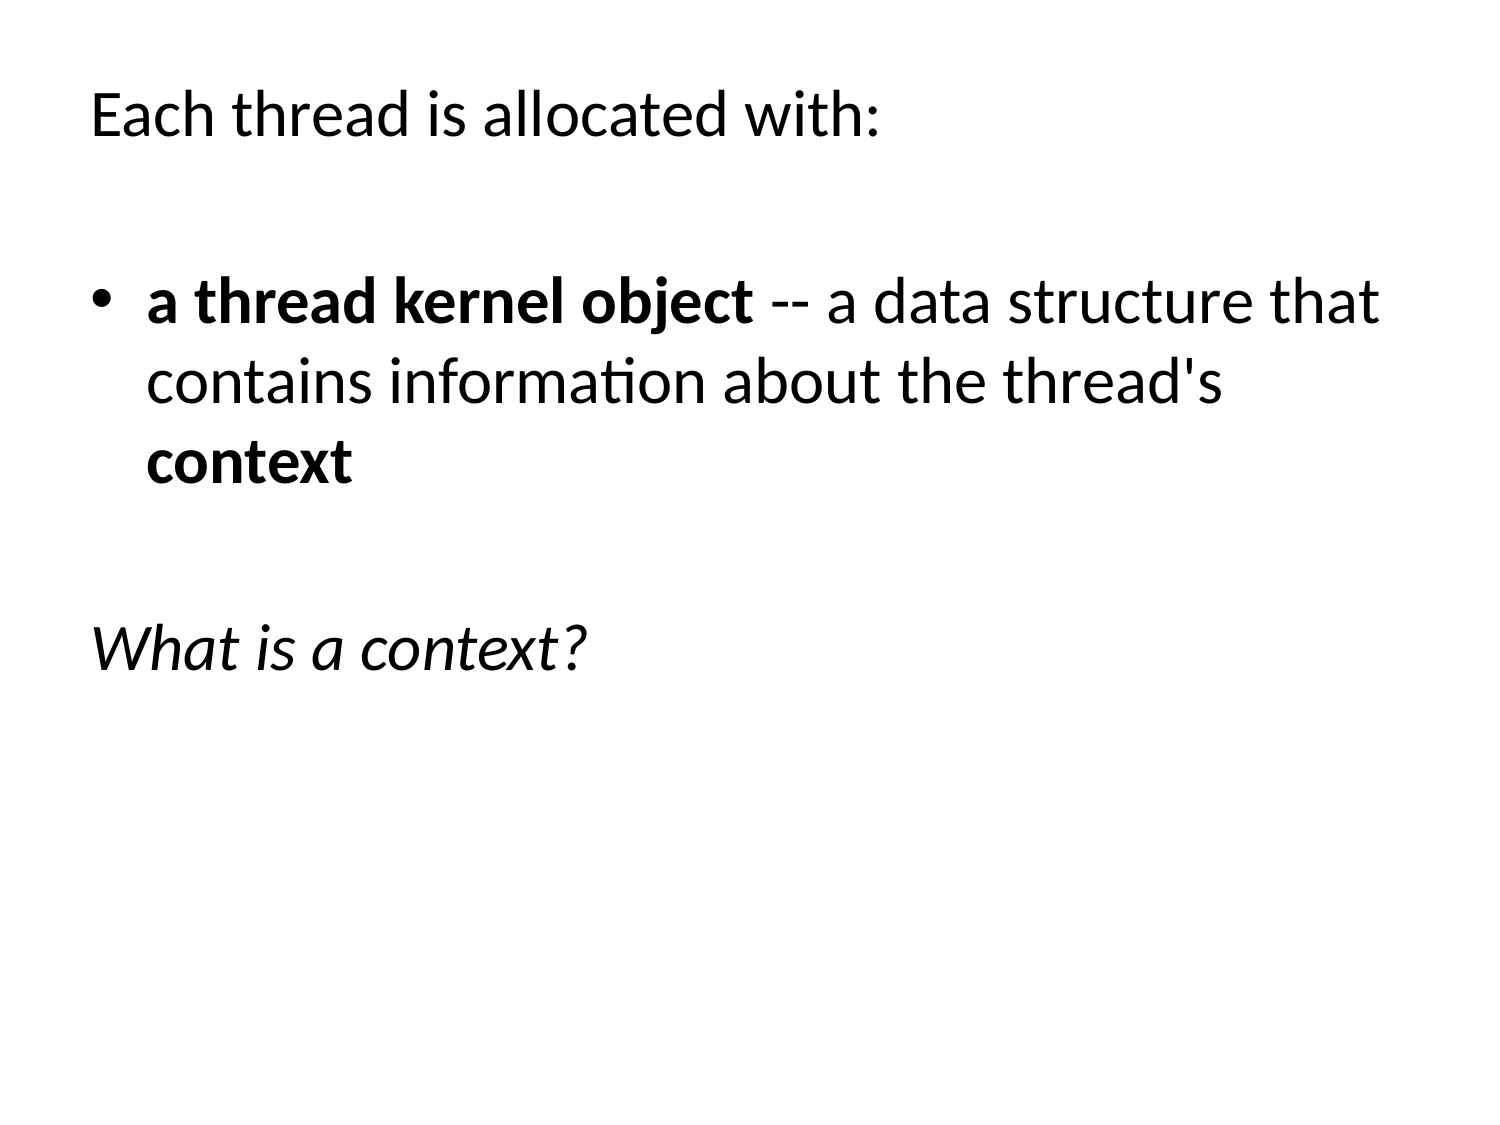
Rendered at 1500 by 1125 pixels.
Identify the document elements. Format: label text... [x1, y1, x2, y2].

list Each thread is allocated with: a thread kernel object -- a data structure that contains information about the thread's context What is a context? [75, 62, 1425, 1005]
